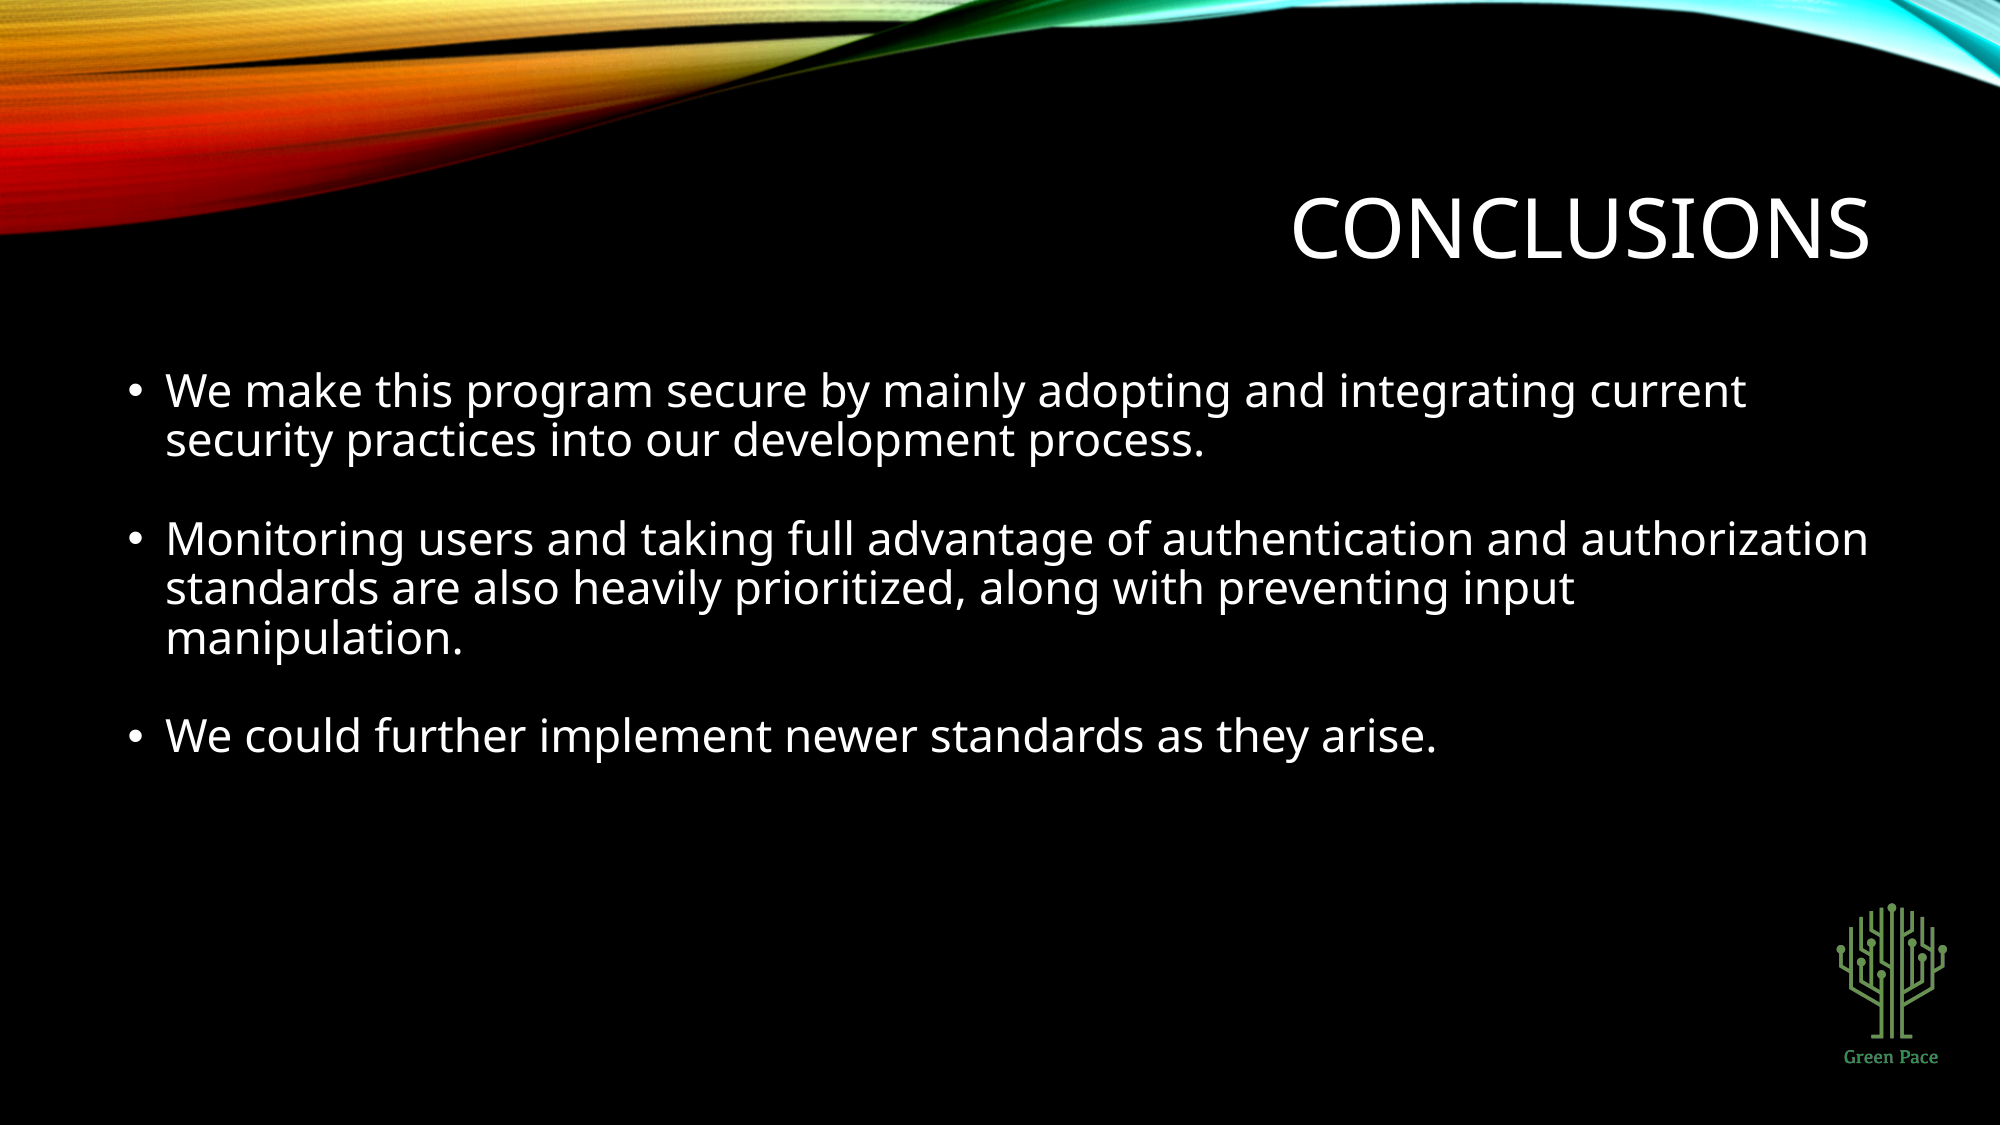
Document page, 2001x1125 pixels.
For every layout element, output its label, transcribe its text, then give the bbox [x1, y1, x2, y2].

picture [0, 0, 2000, 237]
list We make this program secure by mainly adopting and integrating current security practices into our development process. Monitoring users and taking full advantage of authentication and authorization standards are also heavily prioritized, along with preventing input manipulation. We could further implement newer standards as they arise. [112, 360, 1888, 1021]
picture [1817, 892, 1964, 1082]
title CONCLUSIONS [474, 125, 1888, 338]
